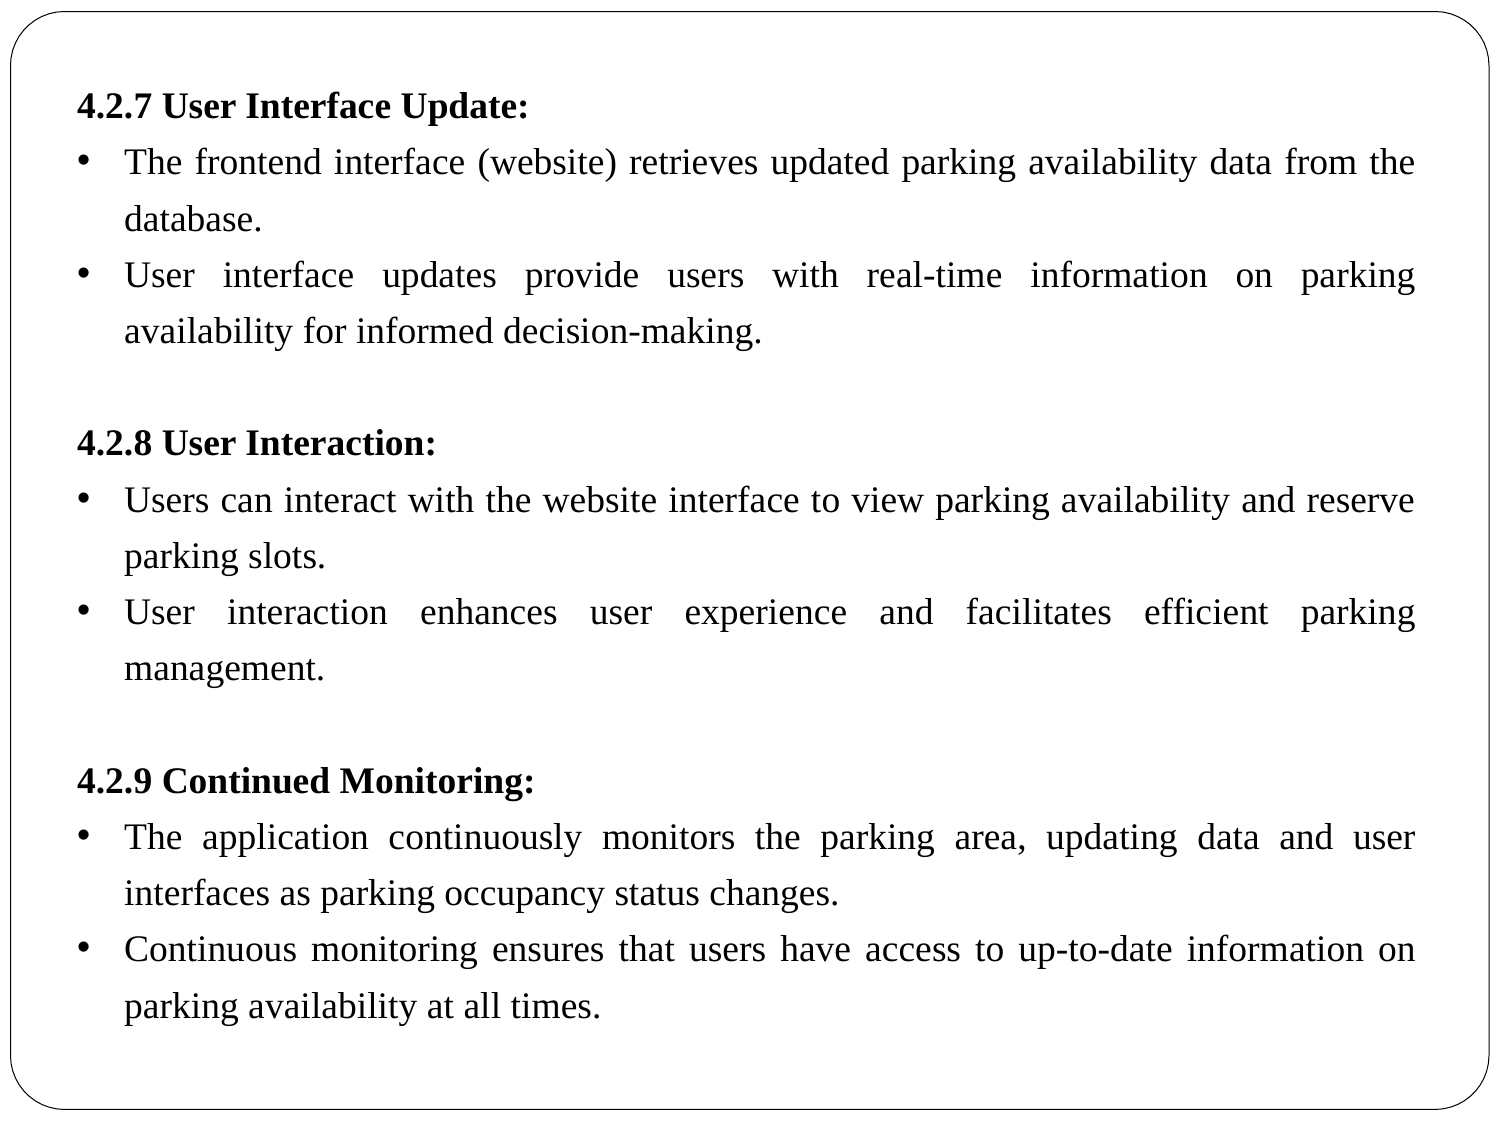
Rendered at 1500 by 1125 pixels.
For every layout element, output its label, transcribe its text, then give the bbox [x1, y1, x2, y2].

text_box 4.2.7 User Interface Update: The frontend interface (website) retrieves updated parking availability data from the database. User interface updates provide users with real-time information on parking availability for informed decision-making. 4.2.8 User Interaction: Users can interact with the website interface to view parking availability and reserve parking slots. User interaction enhances user experience and facilitates efficient parking management. 4.2.9 Continued Monitoring: The application continuously monitors the parking area, updating data and user interfaces as parking occupancy status changes. Continuous monitoring ensures that users have access to up-to-date information on parking availability at all times. [62, 62, 1432, 1033]
